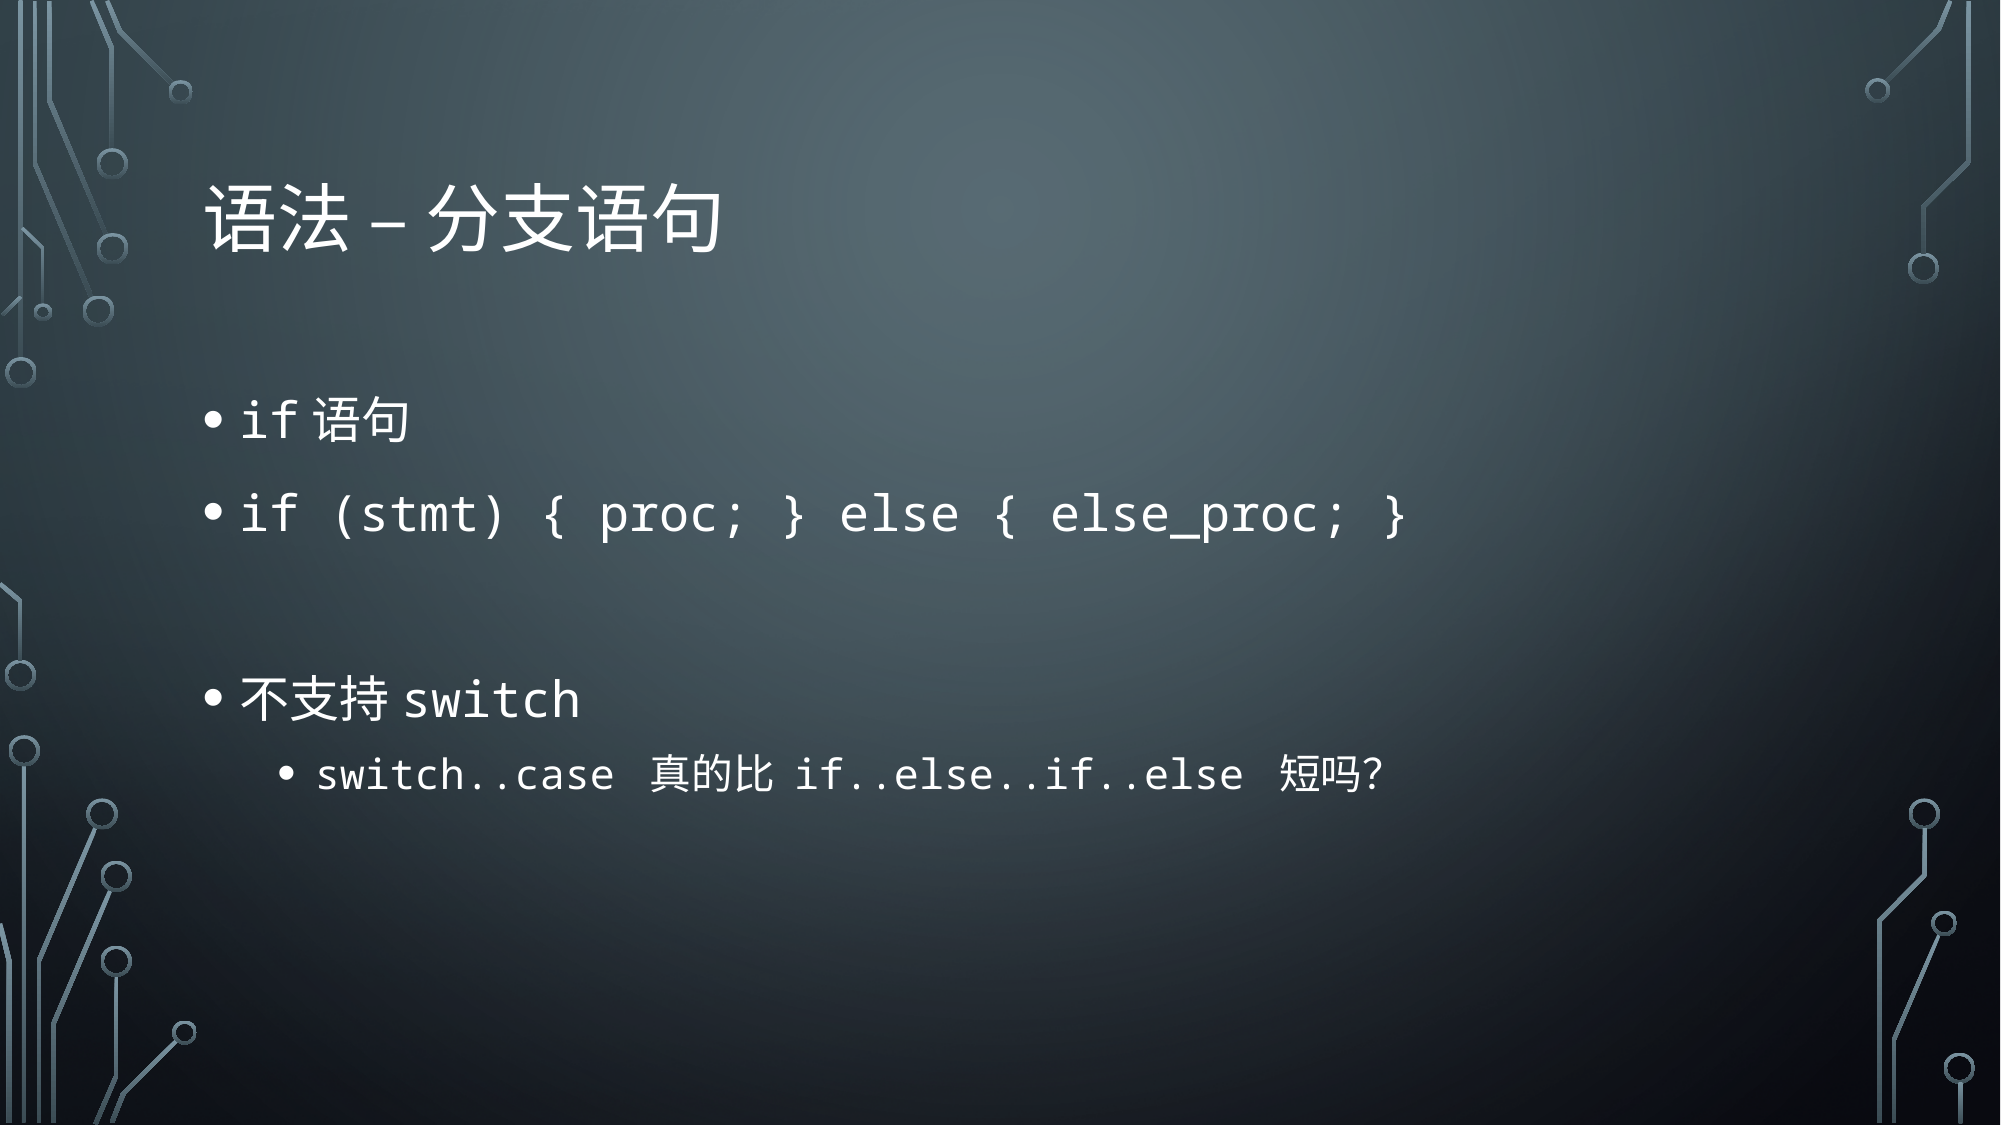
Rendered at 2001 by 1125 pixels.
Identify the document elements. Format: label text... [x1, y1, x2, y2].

list if语句 if (stmt) { proc; } else { else_proc; } 不支持switch switch..case 真的比 if..else..if..else 短吗？ [187, 369, 1813, 950]
title 语法 – 分支语句 [187, 101, 1813, 344]
